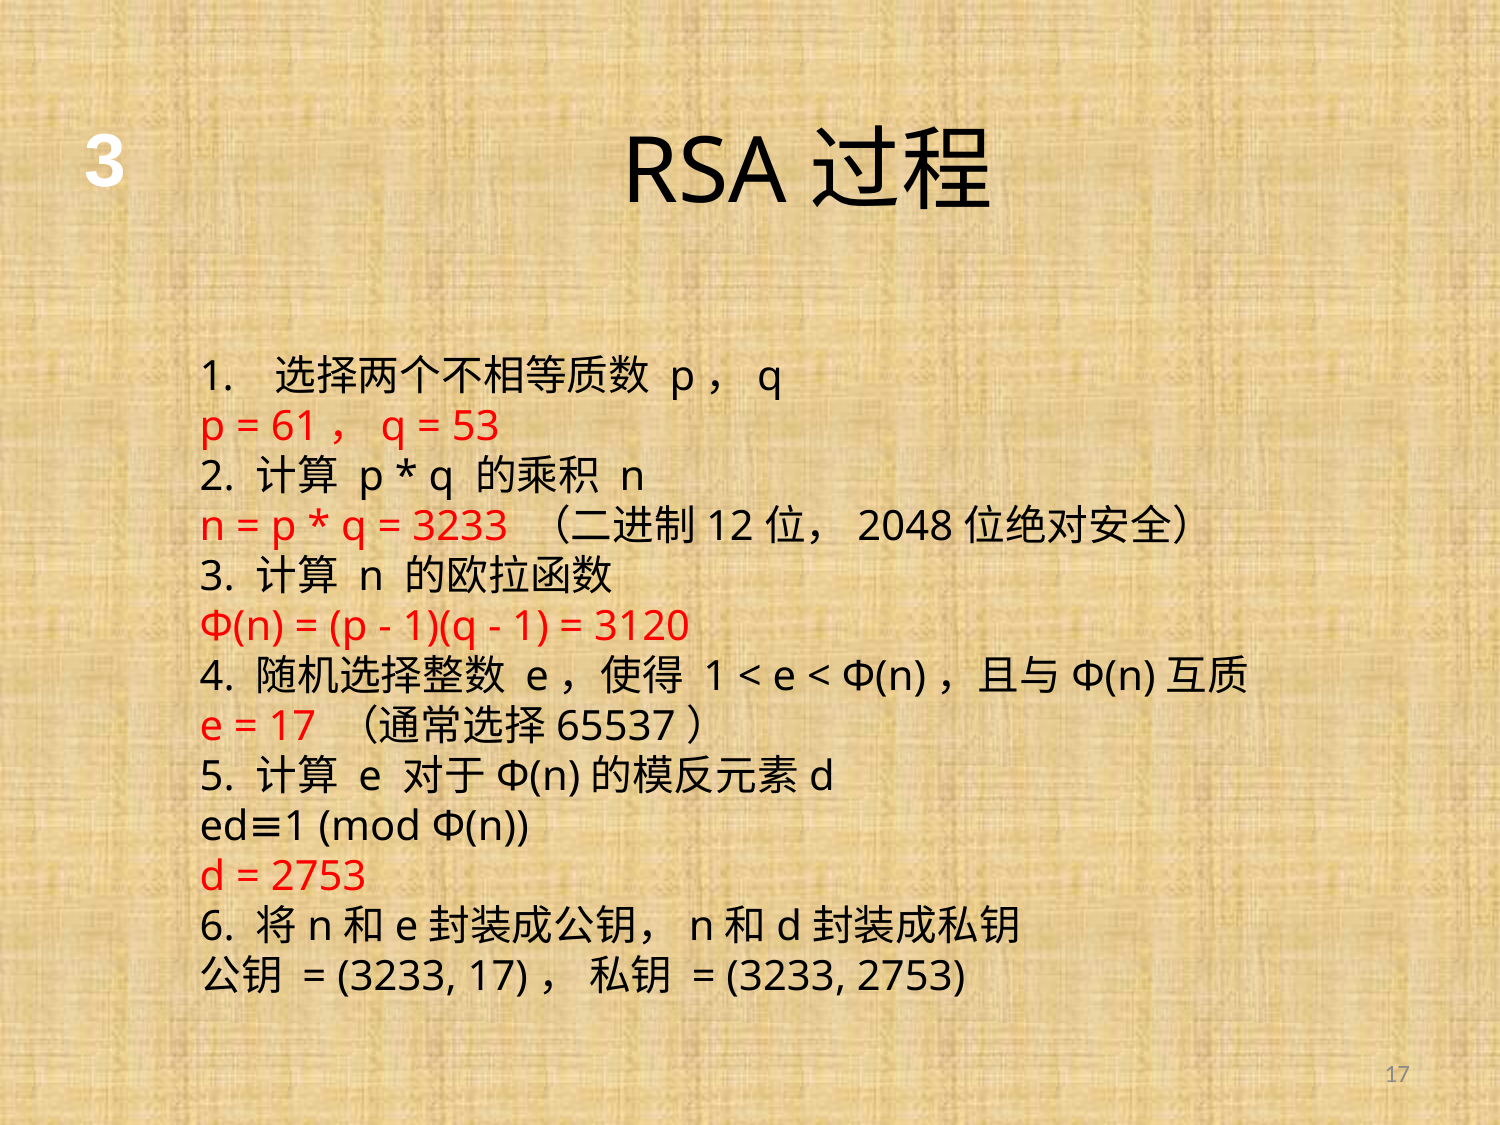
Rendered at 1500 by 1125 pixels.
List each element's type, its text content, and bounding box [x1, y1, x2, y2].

text_box 3 [70, 103, 140, 209]
text_box RSA过程 [277, 103, 1338, 229]
slide_number 17 [1074, 1042, 1425, 1103]
text_box 选择两个不相等质数 p，q p = 61，q = 53 2. 计算 p * q 的乘积 n n = p * q = 3233 （二进制12位，2048位绝对安全） 3. 计算 n 的欧拉函数 Φ(n) = (p - 1)(q - 1) = 3120 4. 随机选择整数 e，使得 1 < e < Φ(n)，且与Φ(n)互质 e = 17 （通常选择65537） 5. 计算 e 对于Φ(n)的模反元素d ed≡1 (mod Φ(n)) d = 2753 6. 将n和e封装成公钥，n和d封装成私钥 公钥 = (3233, 17)， 私钥 = (3233, 2753) [184, 341, 1338, 1007]
picture [0, 0, 1500, 1125]
